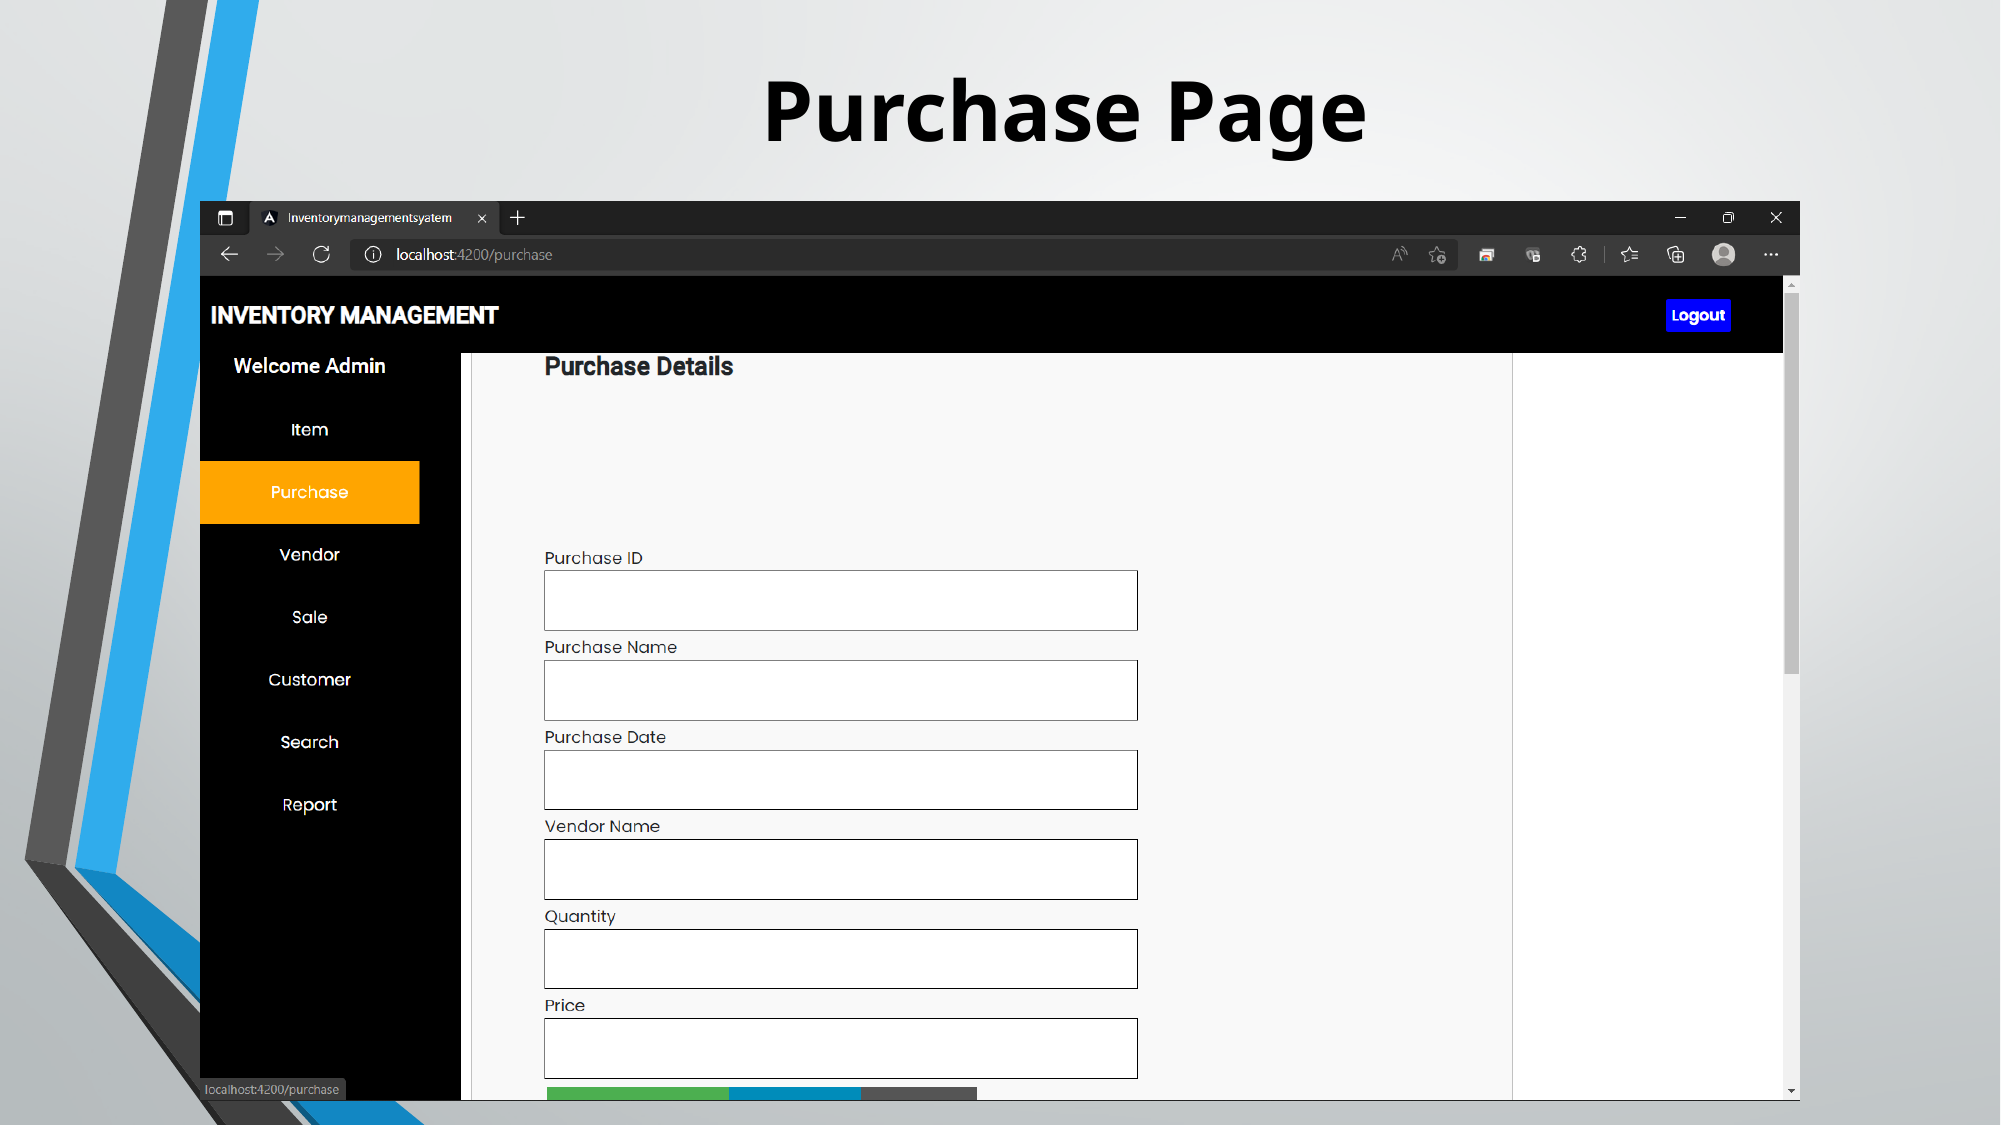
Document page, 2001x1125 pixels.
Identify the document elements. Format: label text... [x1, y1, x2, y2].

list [200, 201, 1800, 1102]
title Purchase Page [243, 47, 1887, 169]
